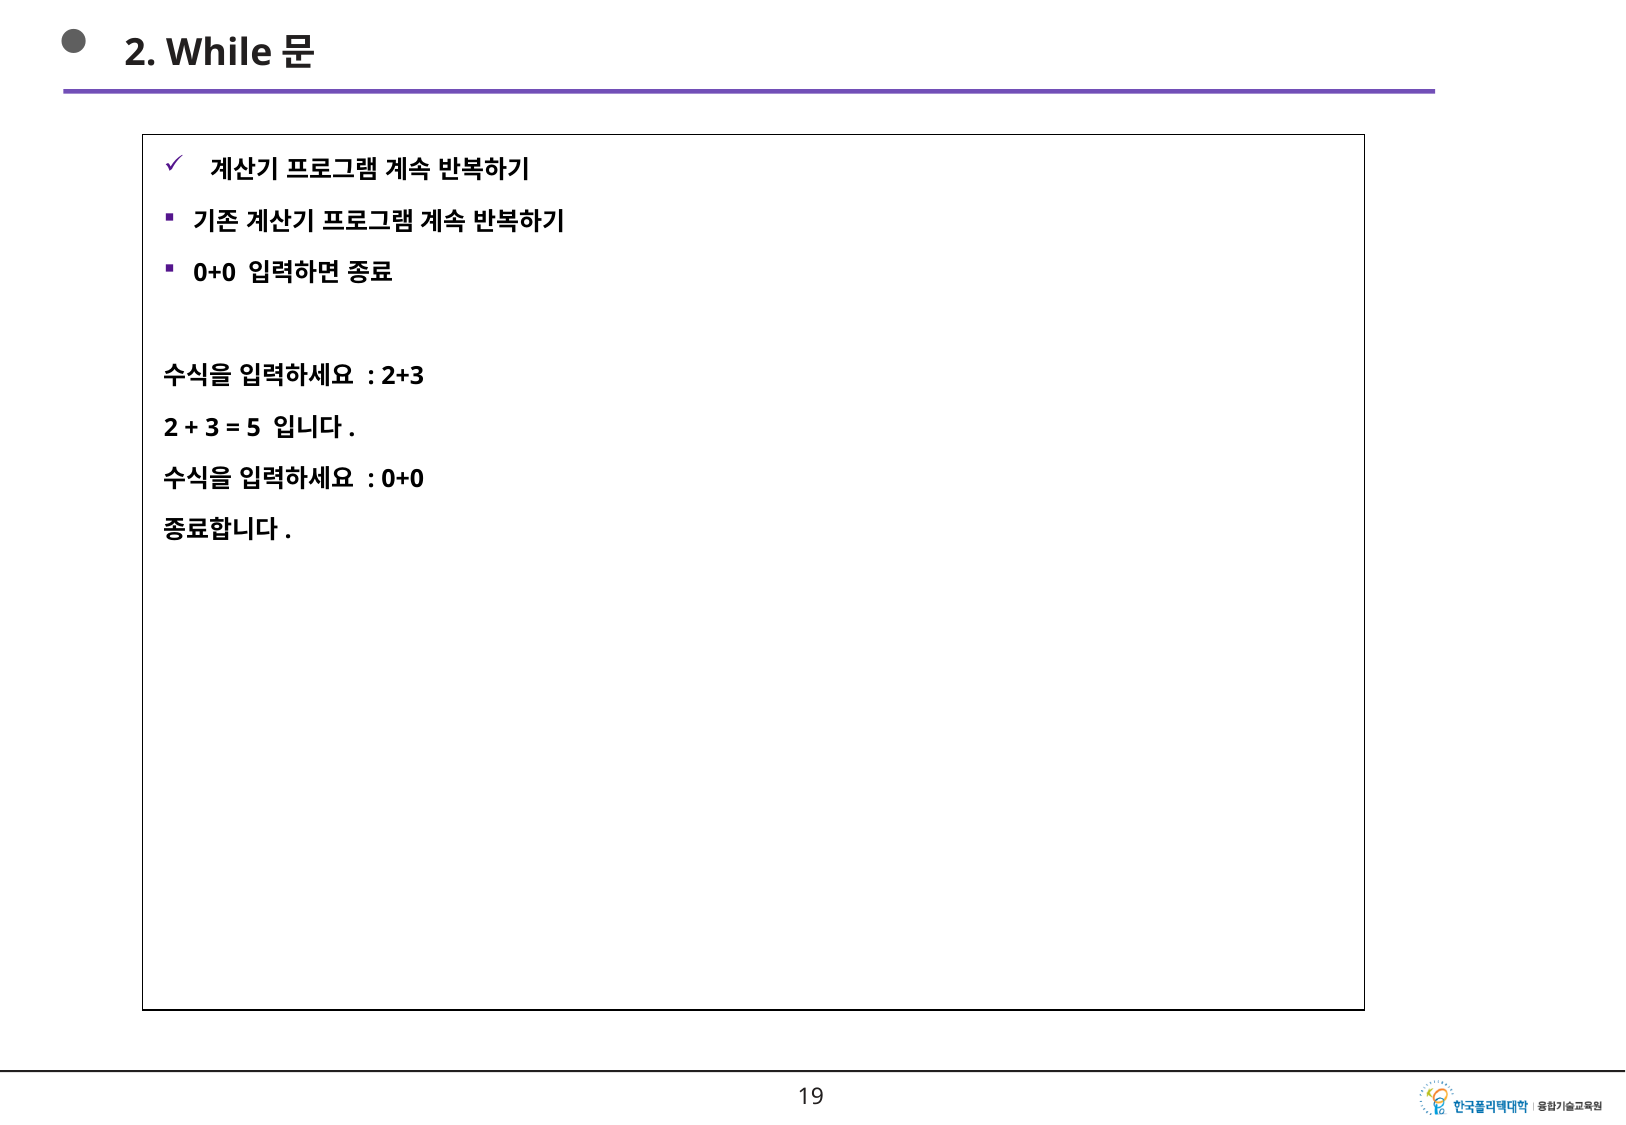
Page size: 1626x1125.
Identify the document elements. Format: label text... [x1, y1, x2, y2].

text_box 2. While문 [109, 20, 943, 93]
picture [1415, 1076, 1604, 1118]
text_box 18 [765, 1072, 857, 1123]
text_box 계산기 프로그램 계속 반복하기 기존 계산기 프로그램 계속 반복하기 0+0 입력하면 종료 수식을 입력하세요 : 2+3 2 + 3 = 5 입니다. 수식을 입력하세요 : 0+0 종료합니다. [142, 134, 1365, 1011]
text_box [44, 0, 1604, 114]
